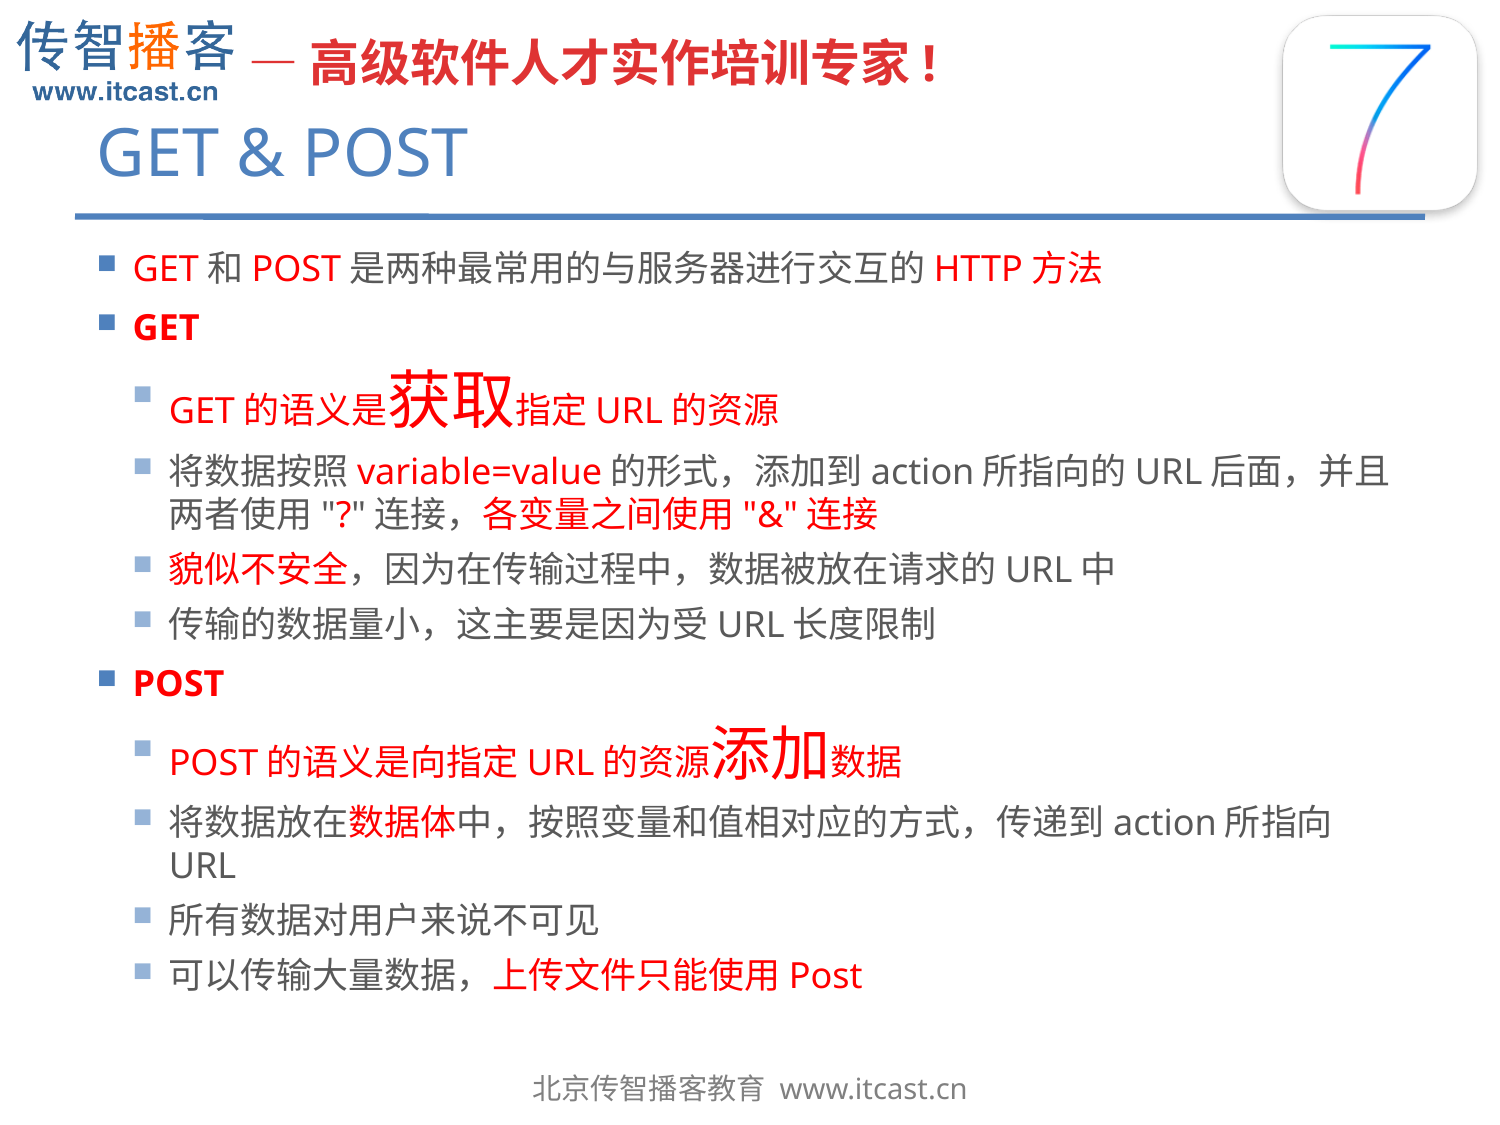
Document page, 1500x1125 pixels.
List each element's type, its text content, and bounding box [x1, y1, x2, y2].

picture [16, 19, 234, 101]
picture [1163, 0, 1500, 263]
list GET和POST是两种最常用的与服务器进行交互的HTTP方法 GET GET的语义是获取指定URL的资源 将数据按照variable=value的形式，添加到action所指向的URL后面，并且两者使用"?"连接，各变量之间使用"&"连接 貌似不安全，因为在传输过程中，数据被放在请求的URL中 传输的数据量小，这主要是因为受URL长度限制 POST POST的语义是向指定URL的资源添加数据 将数据放在数据体中，按照变量和值相对应的方式，传递到action所指向URL 所有数据对用户来说不可见 可以传输大量数据，上传文件只能使用Post [81, 237, 1416, 1005]
title GET & POST [81, 102, 1416, 237]
